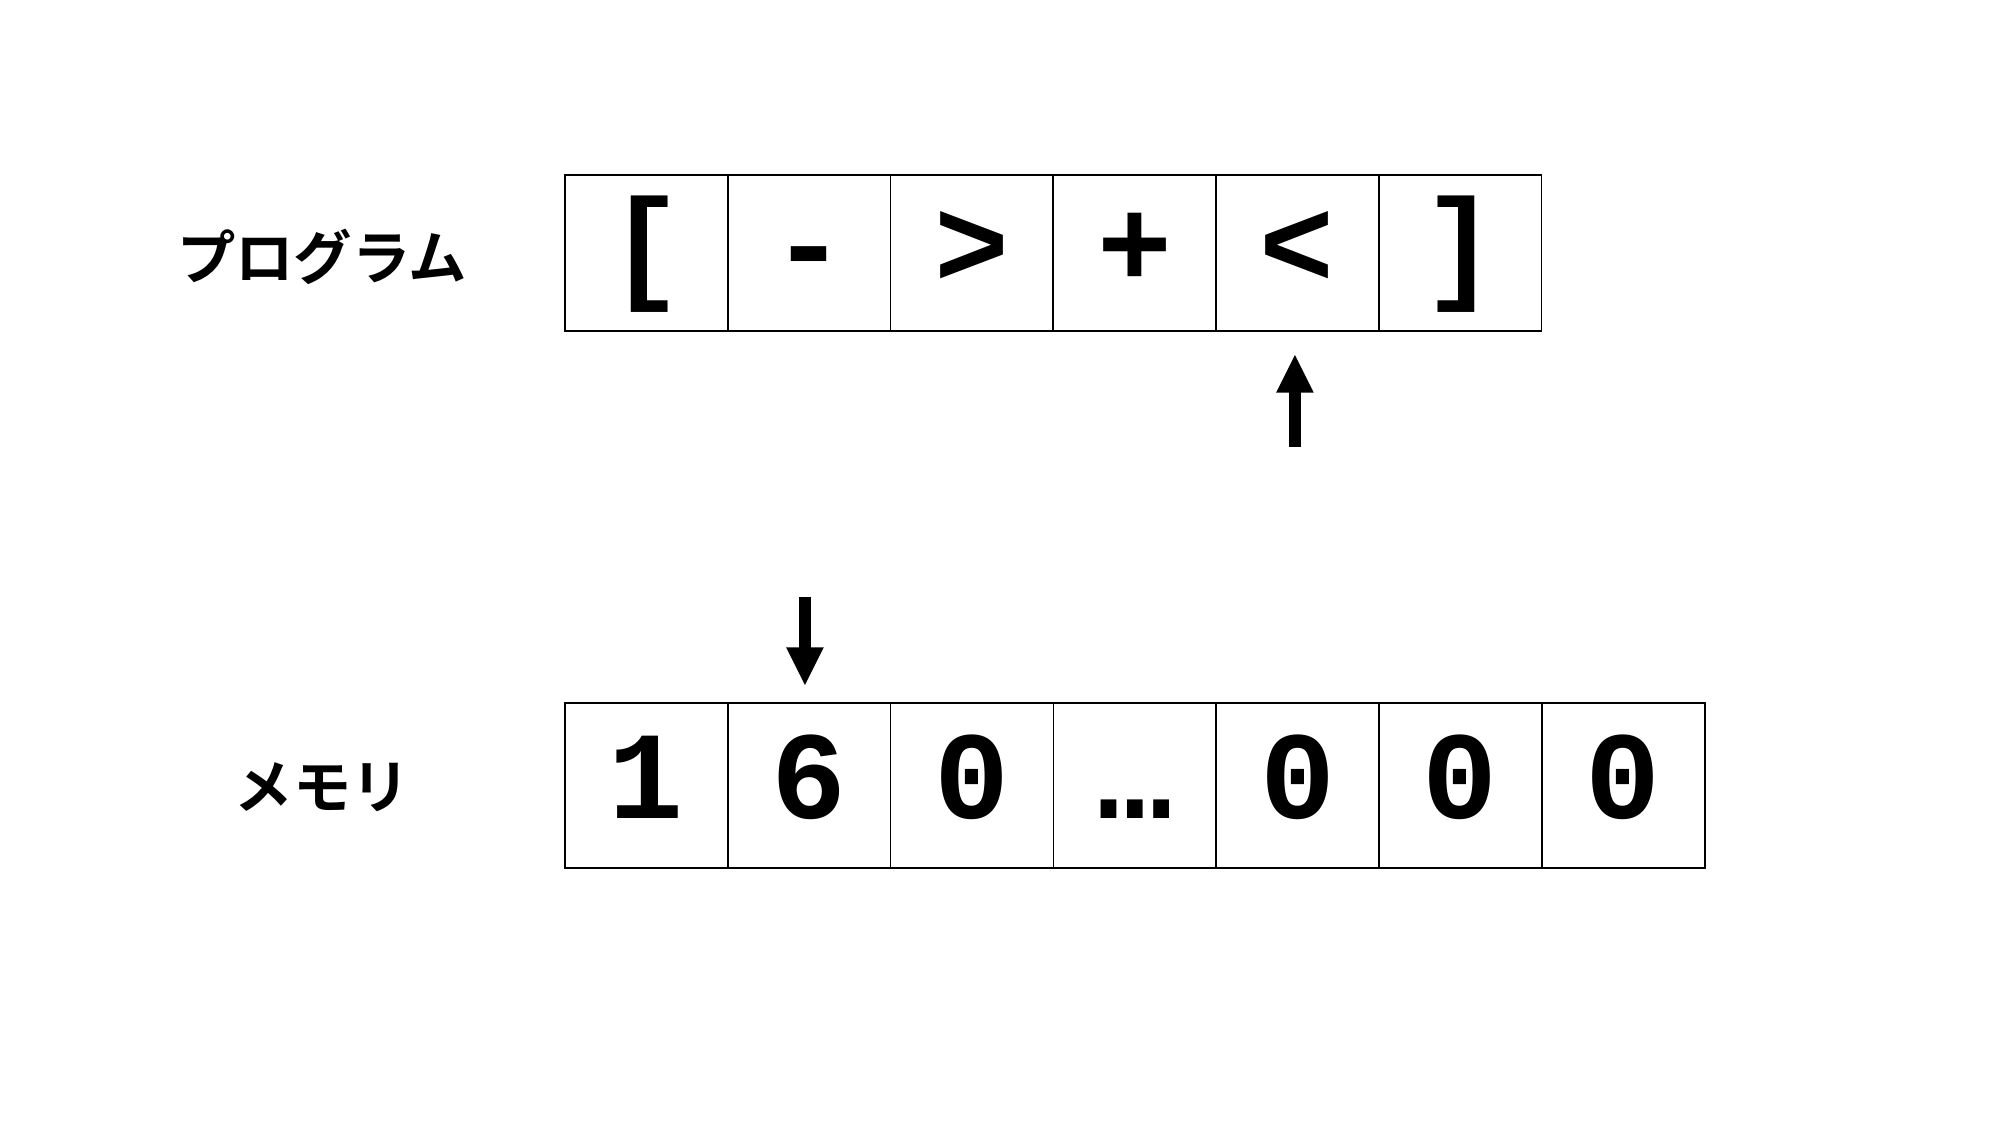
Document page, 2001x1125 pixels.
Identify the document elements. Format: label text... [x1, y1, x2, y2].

table_header … [1054, 704, 1215, 867]
table_header > [891, 176, 1052, 330]
table_header 0 [1217, 704, 1378, 867]
table_header 0 [1543, 704, 1704, 867]
table_header < [1217, 176, 1378, 330]
table_header 1 [566, 704, 727, 867]
table_header 6 [729, 704, 890, 867]
table_header 0 [1380, 704, 1541, 867]
text_box メモリ [220, 742, 425, 828]
text_box プログラム [162, 214, 482, 299]
table_header [ [566, 176, 727, 330]
table_header ] [1380, 176, 1541, 330]
table_header - [729, 176, 890, 330]
table_header 0 [891, 704, 1053, 867]
table_header + [1054, 176, 1215, 330]
